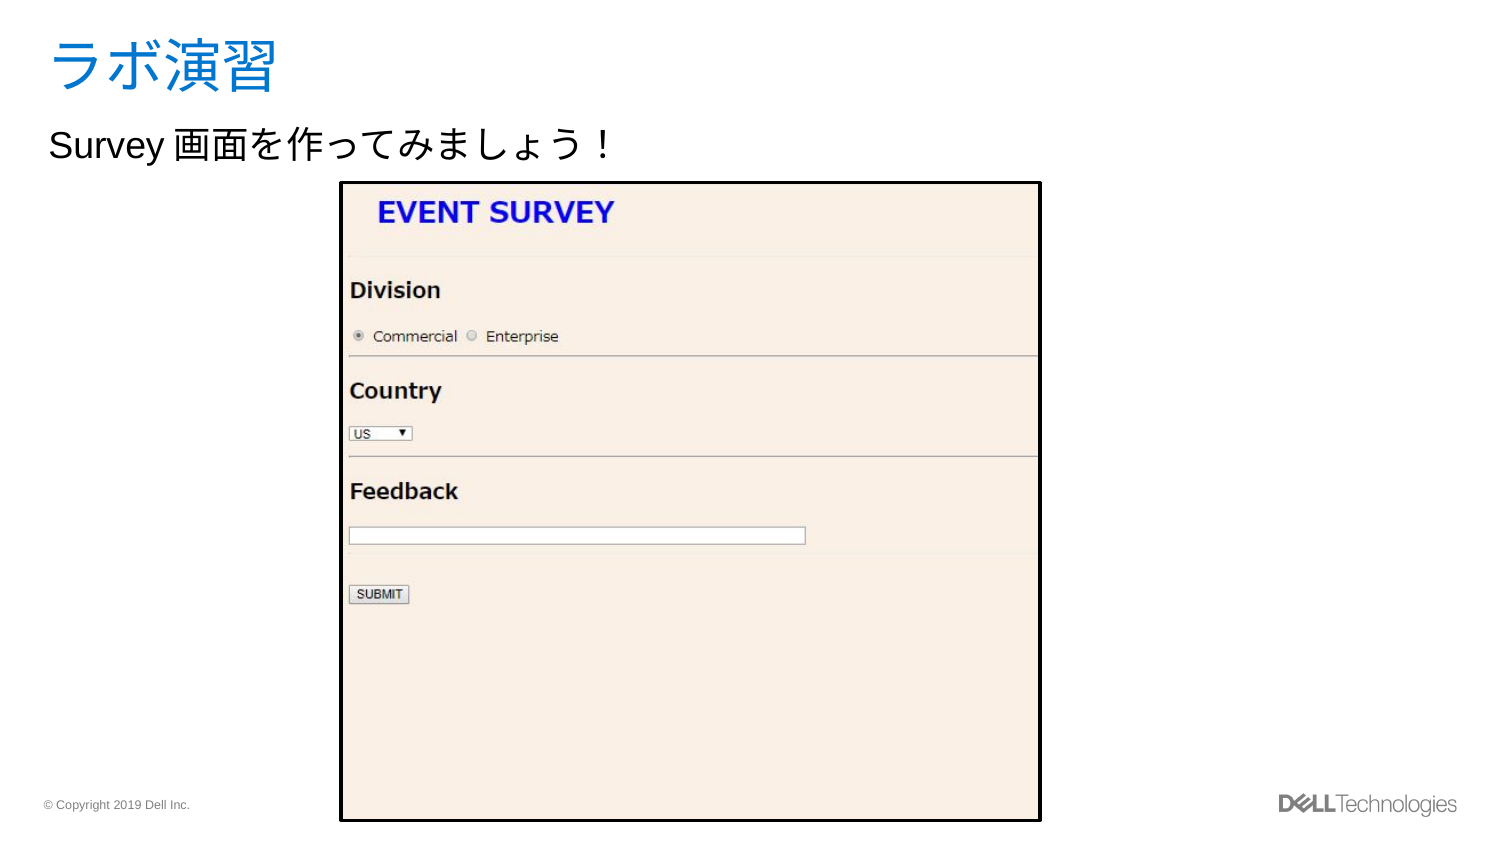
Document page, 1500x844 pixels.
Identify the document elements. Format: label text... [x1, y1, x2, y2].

picture [342, 184, 1039, 819]
list Survey画面を作ってみましょう！ [48, 120, 1333, 185]
picture [1279, 793, 1457, 817]
title ラボ演習 [46, 37, 1454, 102]
